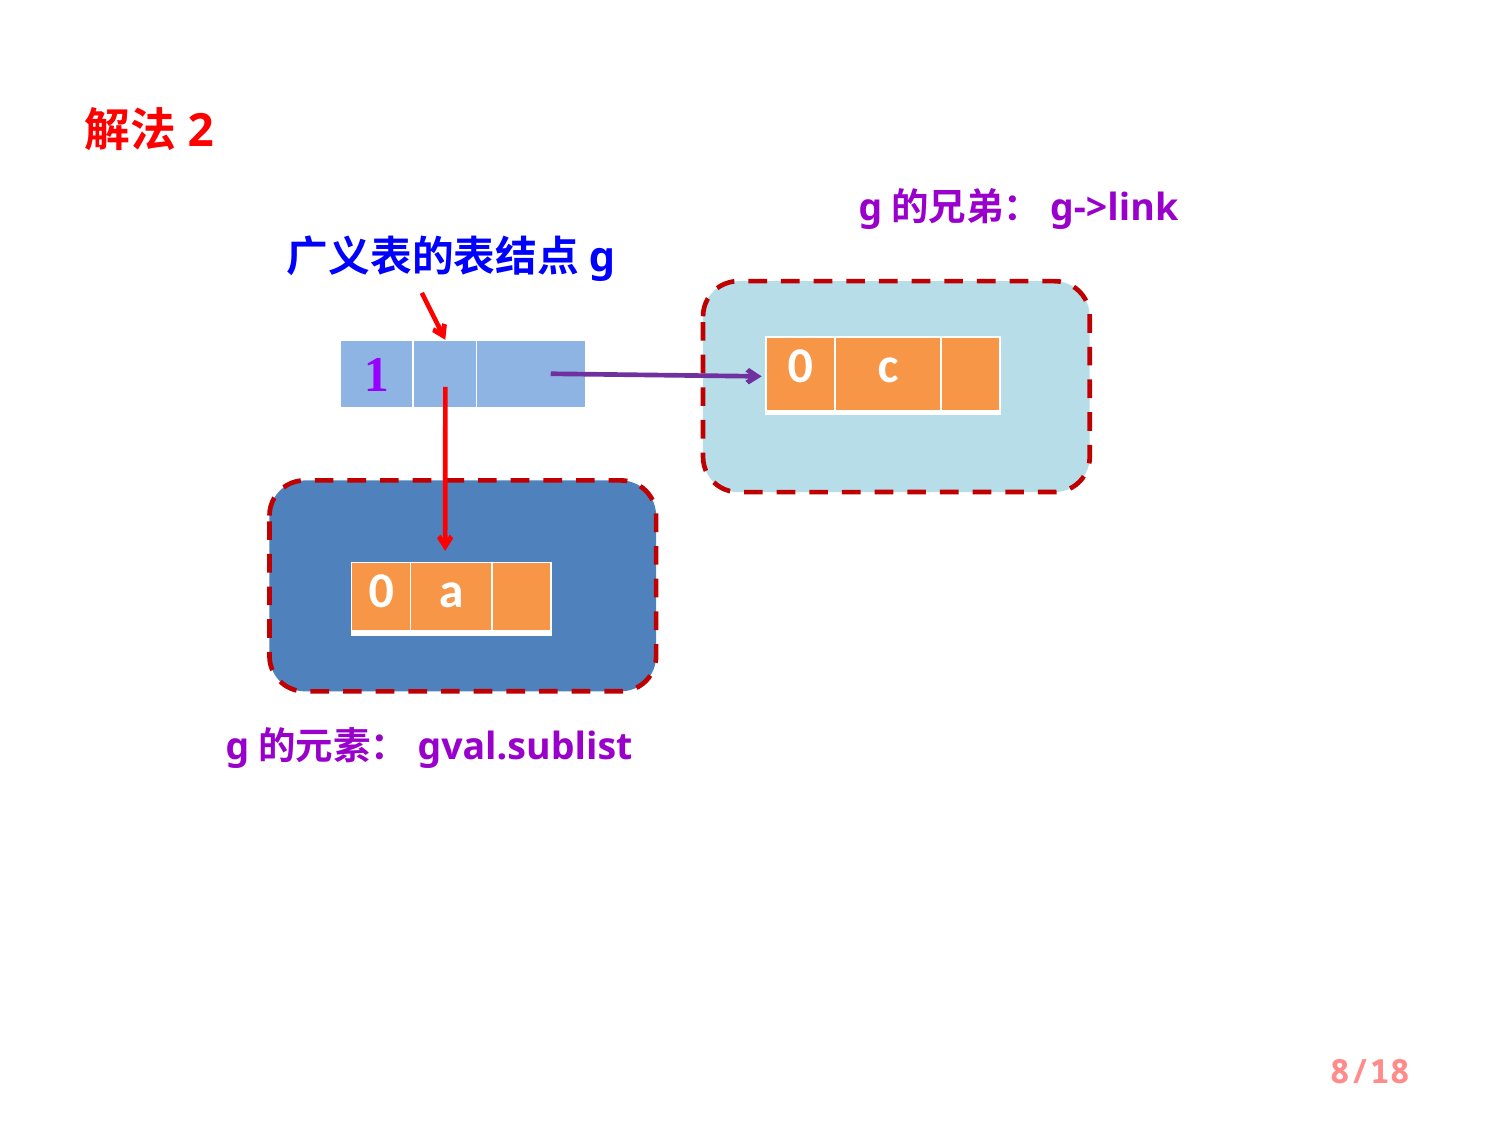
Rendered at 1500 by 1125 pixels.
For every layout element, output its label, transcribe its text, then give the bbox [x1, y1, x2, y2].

text_box [700, 279, 1092, 495]
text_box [409, 304, 458, 329]
table_header a [411, 563, 491, 630]
table_header 1 [341, 341, 412, 407]
table_header [493, 563, 550, 630]
table_header [414, 341, 476, 407]
slide_number 8/18 [1074, 1042, 1425, 1103]
table_header c [836, 338, 940, 410]
table_header [477, 341, 585, 407]
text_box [550, 373, 762, 377]
text_box [267, 478, 659, 694]
text_box g的兄弟：g->link [843, 175, 1313, 236]
table_header 0 [352, 563, 410, 630]
text_box 解法2 [70, 93, 305, 164]
text_box g的元素：gval.sublist [210, 714, 657, 775]
table_header [942, 338, 999, 410]
table_header 0 [767, 338, 834, 410]
text_box 广义表的表结点g [269, 222, 633, 288]
